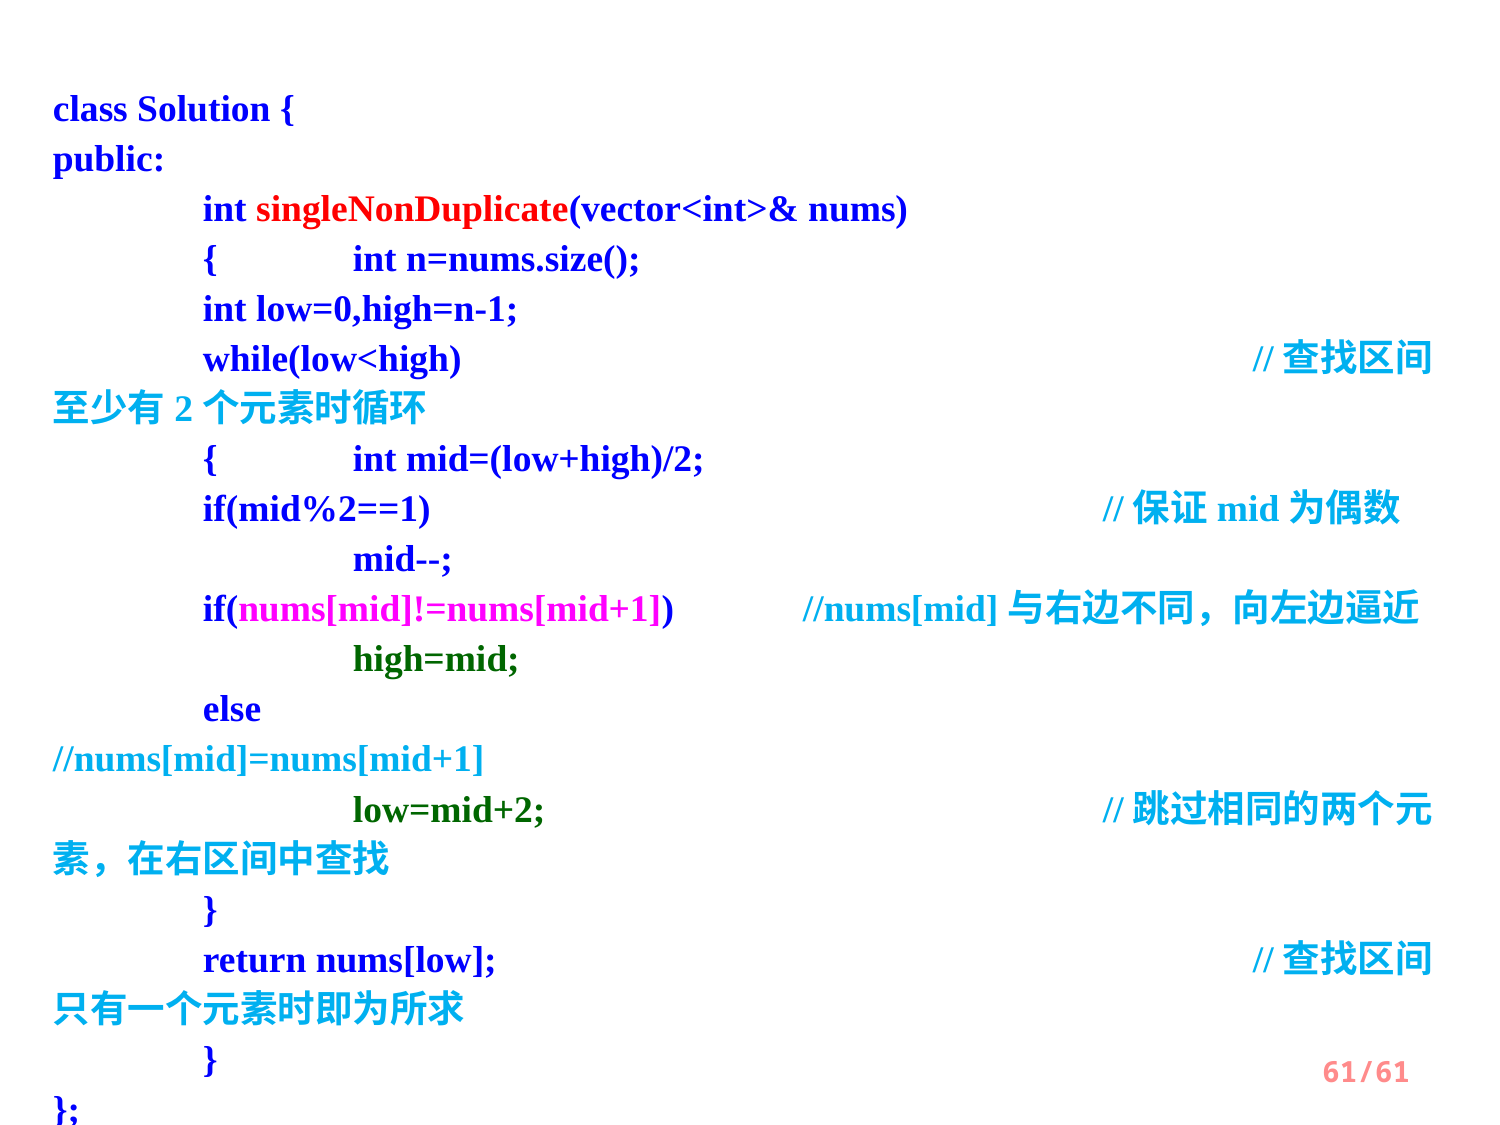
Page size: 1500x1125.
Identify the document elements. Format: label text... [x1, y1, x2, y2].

slide_number 61/61 [1074, 1042, 1425, 1103]
text_box class Solution { public: int singleNonDuplicate(vector<int>& nums) { int n=nums.size(); int low=0,high=n-1; while(low<high) //查找区间至少有2个元素时循环 { int mid=(low+high)/2; if(mid%2==1) //保证mid为偶数 mid--; if(nums[mid]!=nums[mid+1]) //nums[mid]与右边不同，向左边逼近 high=mid; else //nums[mid]=nums[mid+1] low=mid+2; //跳过相同的两个元素，在右区间中查找 } return nums[low]; //查找区间只有一个元素时即为所求 } }; [21, 77, 1467, 1125]
